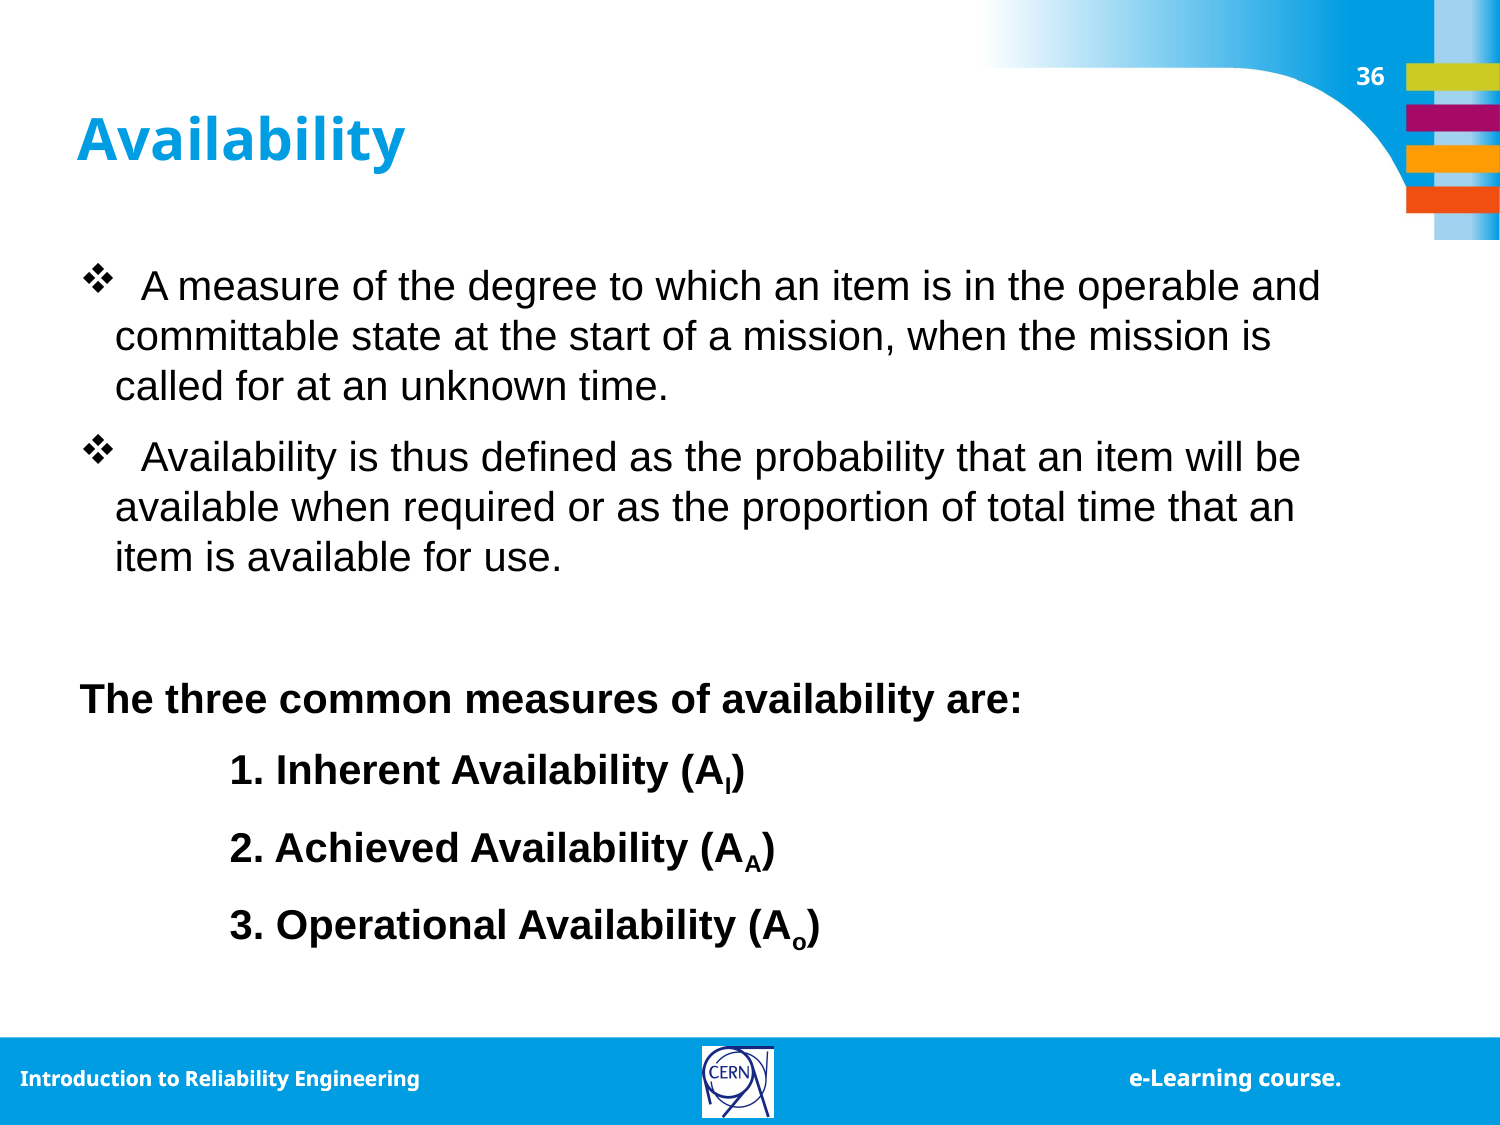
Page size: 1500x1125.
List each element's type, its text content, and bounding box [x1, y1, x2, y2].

title Availability [62, 109, 1235, 173]
slide_number 36 [1274, 52, 1401, 104]
picture [703, 1047, 773, 1117]
text_box A measure of the degree to which an item is in the operable and committable state at the start of a mission, when the mission is called for at an unknown time. Availability is thus defined as the probability that an item will be available when required or as the proportion of total time that an item is available for use. The three common measures of availability are: 1. Inherent Availability (AI) 2. Achieved Availability (AA) 3. Operational Availability (Ao) [64, 160, 1341, 963]
text_box Introduction to Reliability Engineering [5, 1058, 505, 1109]
footer e-Learning course. [1114, 1055, 1412, 1107]
picture [849, 0, 1500, 240]
